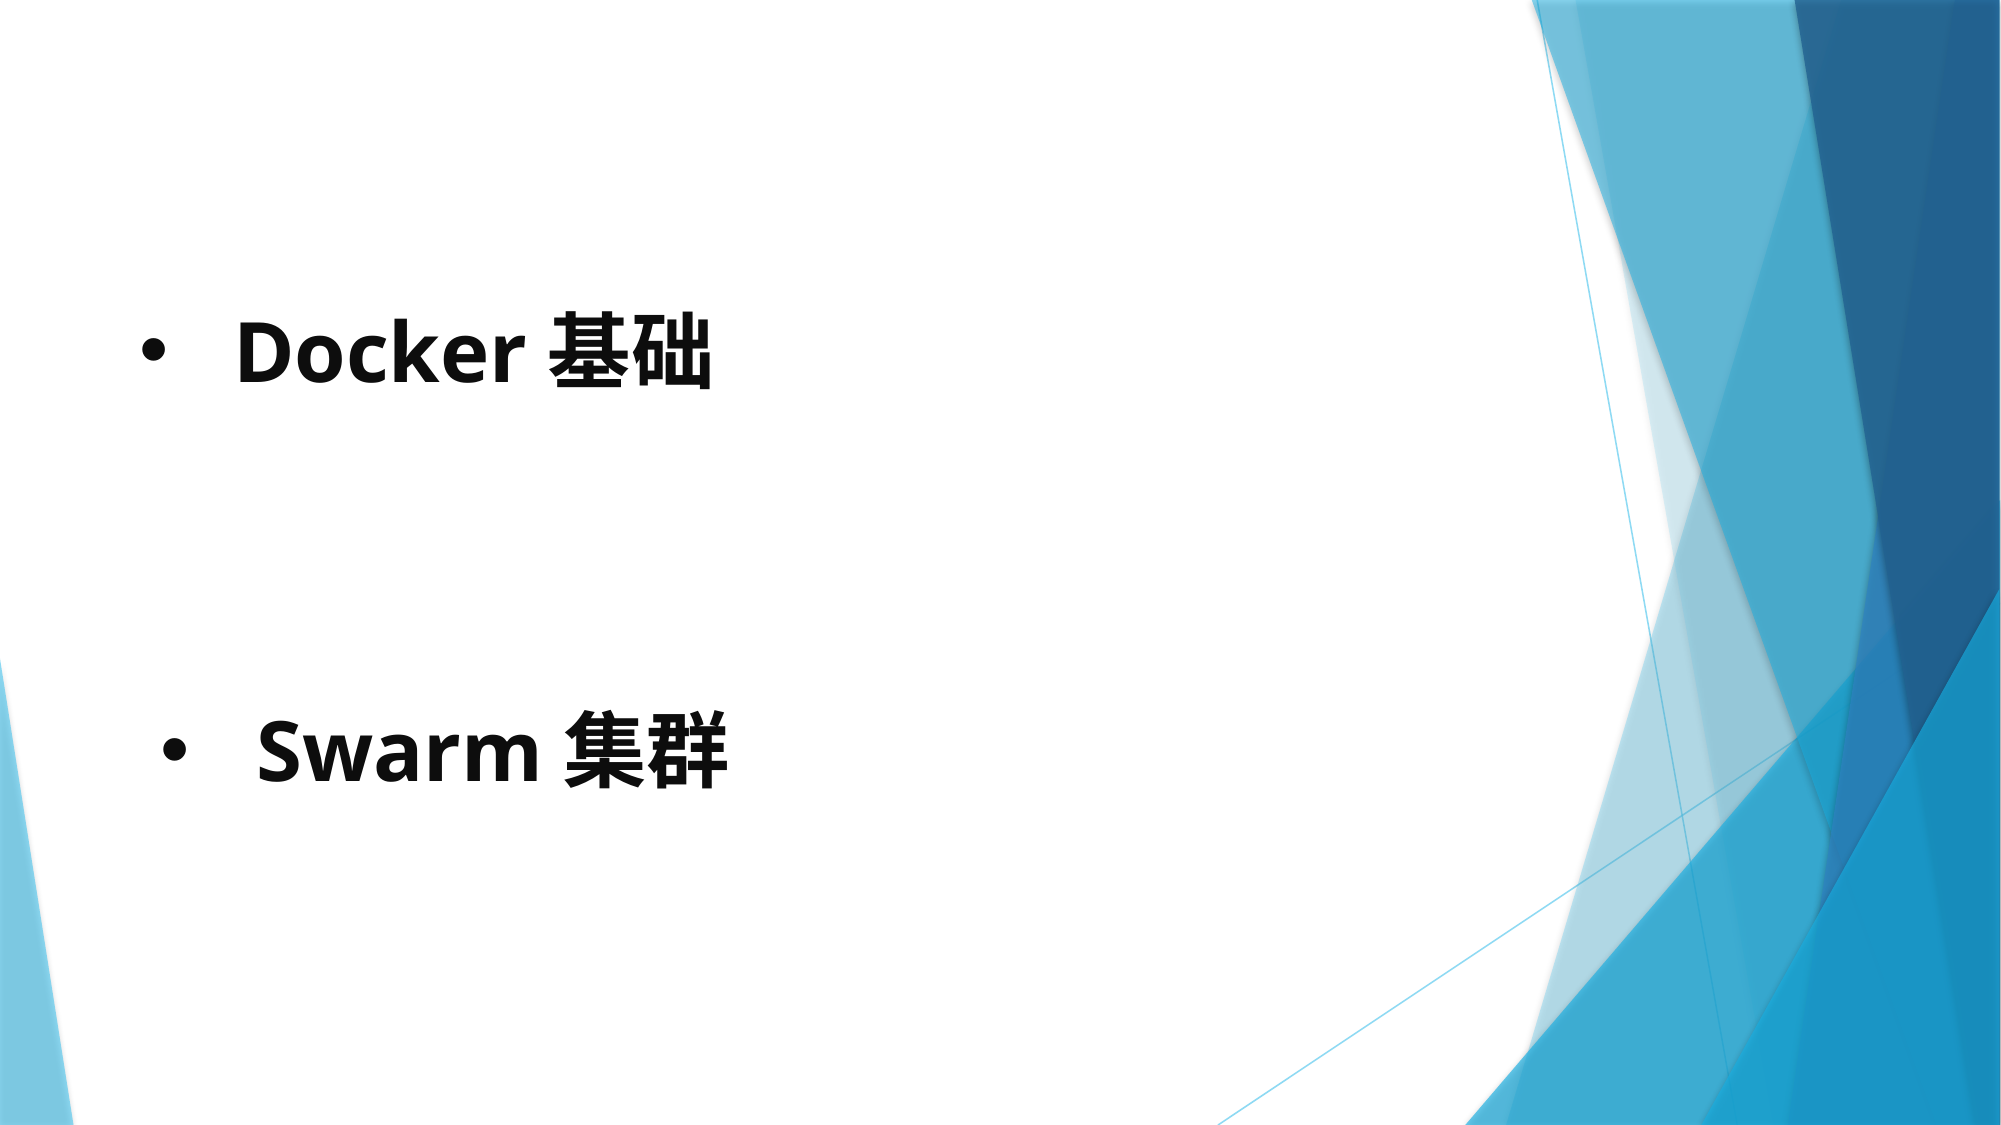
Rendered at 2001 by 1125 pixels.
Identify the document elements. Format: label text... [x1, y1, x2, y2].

title Docker基础 [124, 206, 1535, 507]
text_box Swarm集群 [145, 506, 1556, 806]
